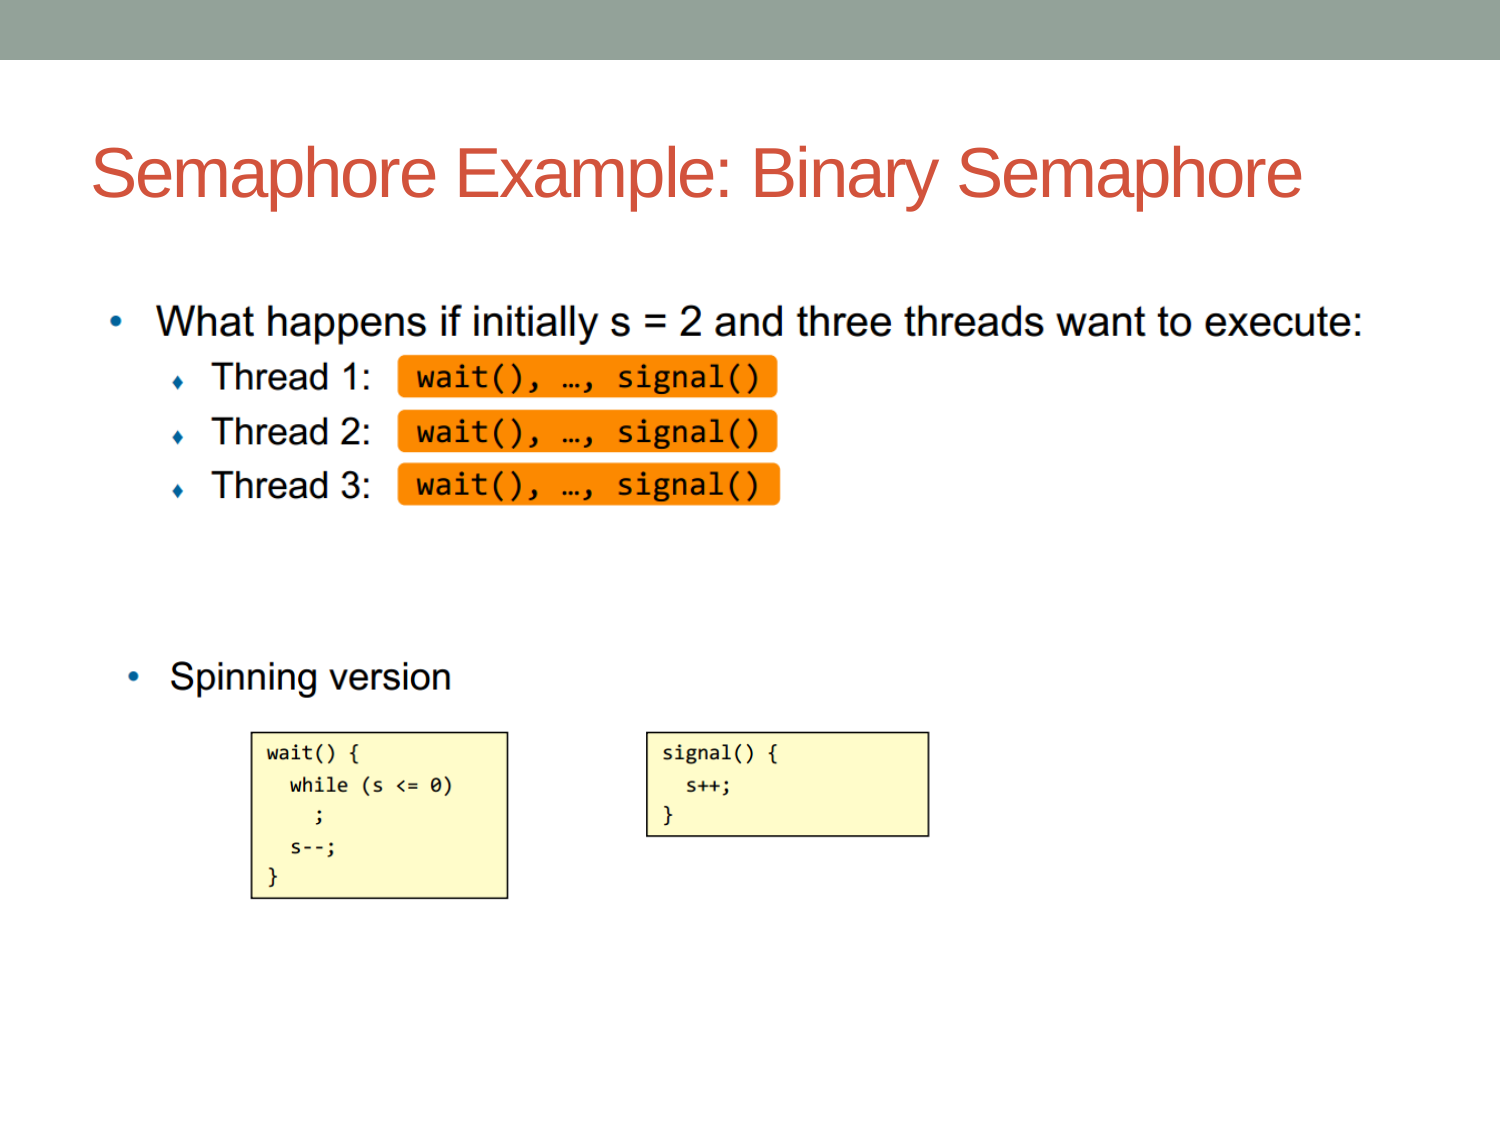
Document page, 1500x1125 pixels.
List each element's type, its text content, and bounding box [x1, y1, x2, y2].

picture [70, 636, 975, 913]
title Semaphore Example: Binary Semaphore [75, 87, 1425, 250]
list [66, 281, 1417, 525]
